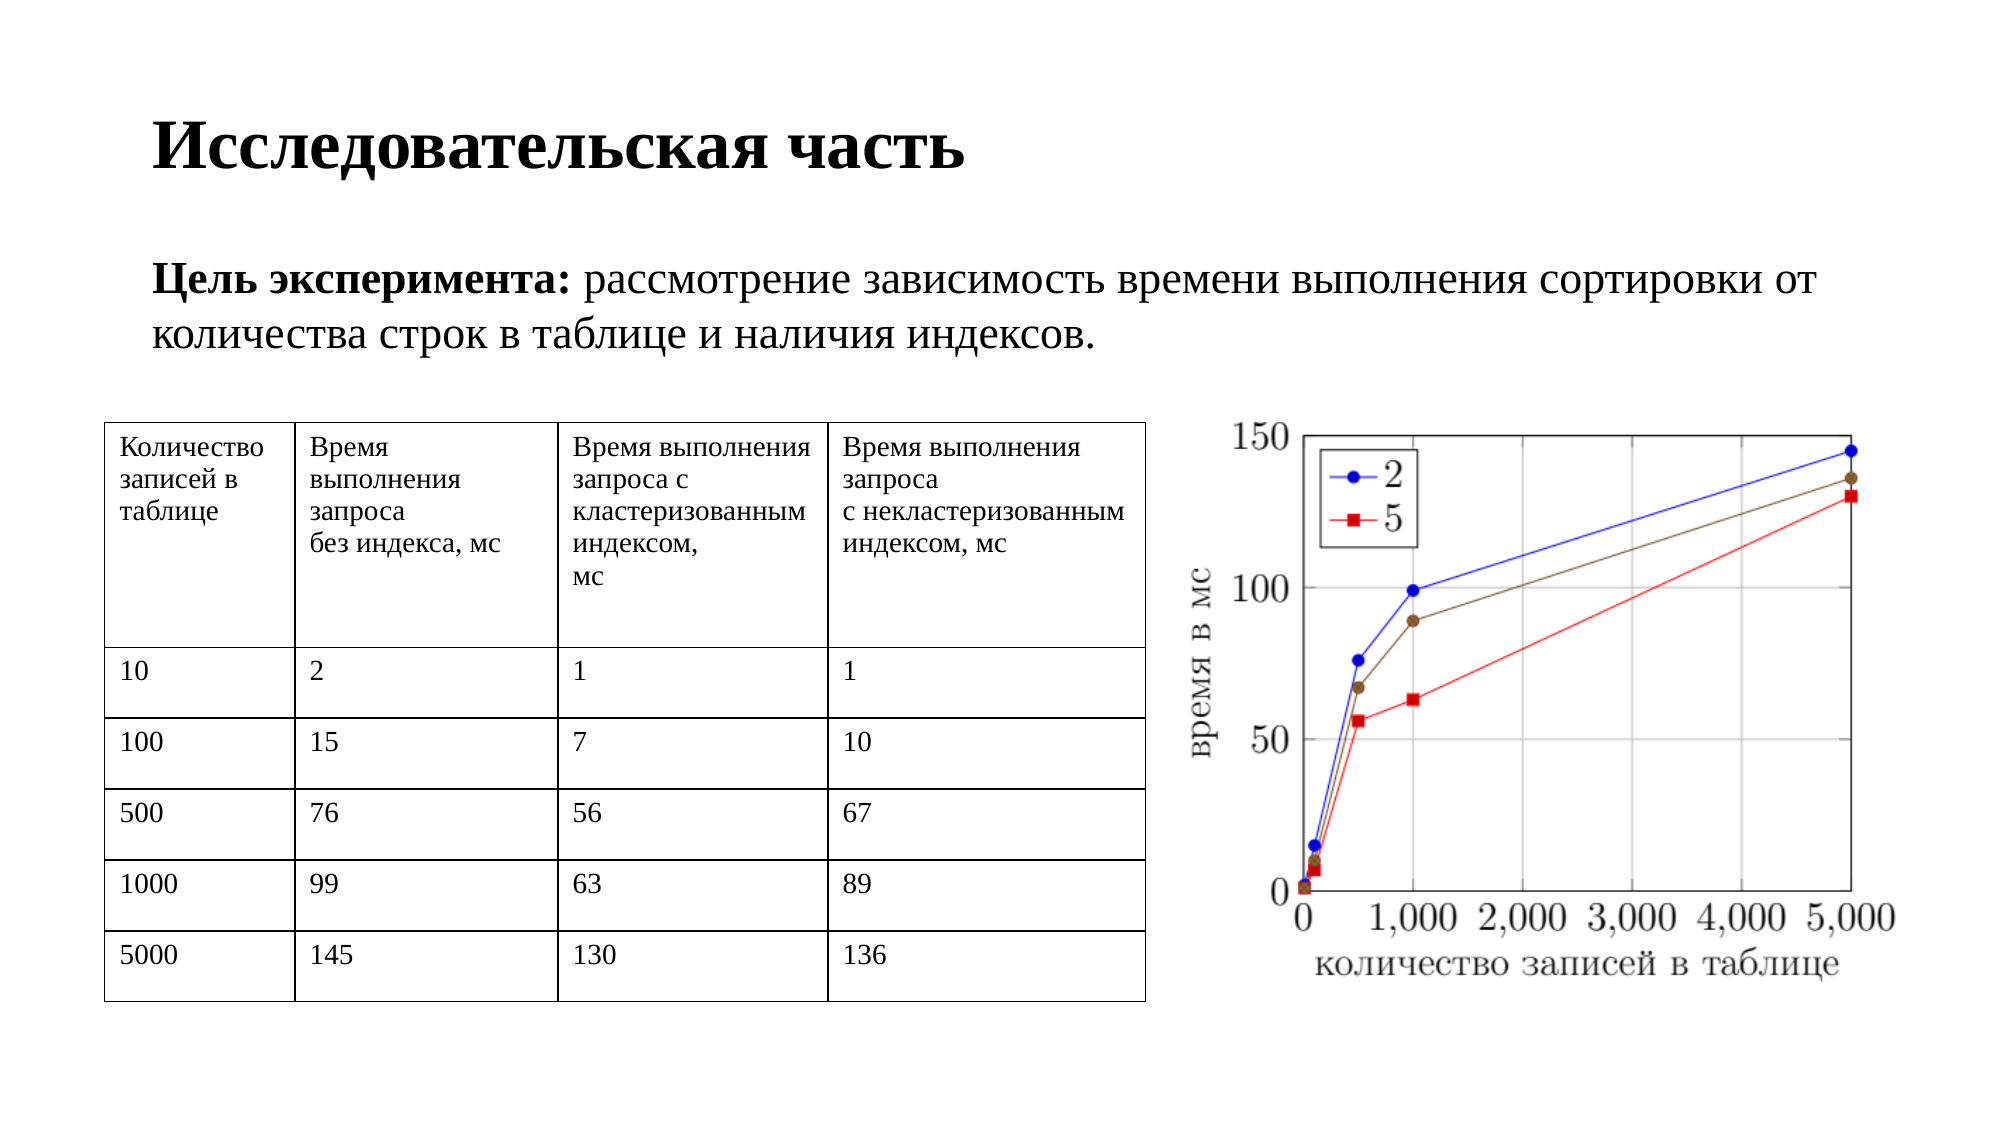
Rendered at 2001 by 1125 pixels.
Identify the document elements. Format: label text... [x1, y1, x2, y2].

table_cell 100 [105, 719, 294, 788]
title Исследовательская часть [137, 36, 1896, 240]
picture [1149, 380, 2000, 1002]
table_cell 2 [296, 648, 557, 717]
table_cell 56 [559, 790, 827, 859]
table_cell 7 [559, 719, 827, 788]
table_cell 1 [559, 648, 827, 717]
table_cell 1000 [105, 861, 294, 930]
table_cell 89 [829, 861, 1145, 930]
table_cell 10 [105, 648, 294, 717]
table_header Время выполнения запроса без индекса, мс [296, 423, 557, 647]
table_cell 1 [829, 648, 1145, 717]
text_box Цель эксперимента: рассмотрение зависимость времени выполнения сортировки от количества строк в таблице и наличия индексов. [137, 240, 1896, 421]
table_cell 5000 [105, 932, 294, 1001]
table_cell 76 [296, 790, 557, 859]
table_header Количество записей в таблице [105, 423, 294, 647]
table_cell 99 [296, 861, 557, 930]
table_header Время выполнения запроса с некластеризованным индексом, мс [829, 423, 1145, 647]
table_cell 10 [829, 719, 1145, 788]
table_cell 130 [559, 932, 827, 1001]
table_cell 136 [829, 932, 1145, 1001]
table_cell 63 [559, 861, 827, 930]
table_cell 500 [105, 790, 294, 859]
table_header Время выполнения запроса с кластеризованным индексом, мс [559, 423, 827, 647]
table_cell 67 [829, 790, 1145, 859]
table_cell 145 [296, 932, 557, 1001]
table_cell 15 [296, 719, 557, 788]
